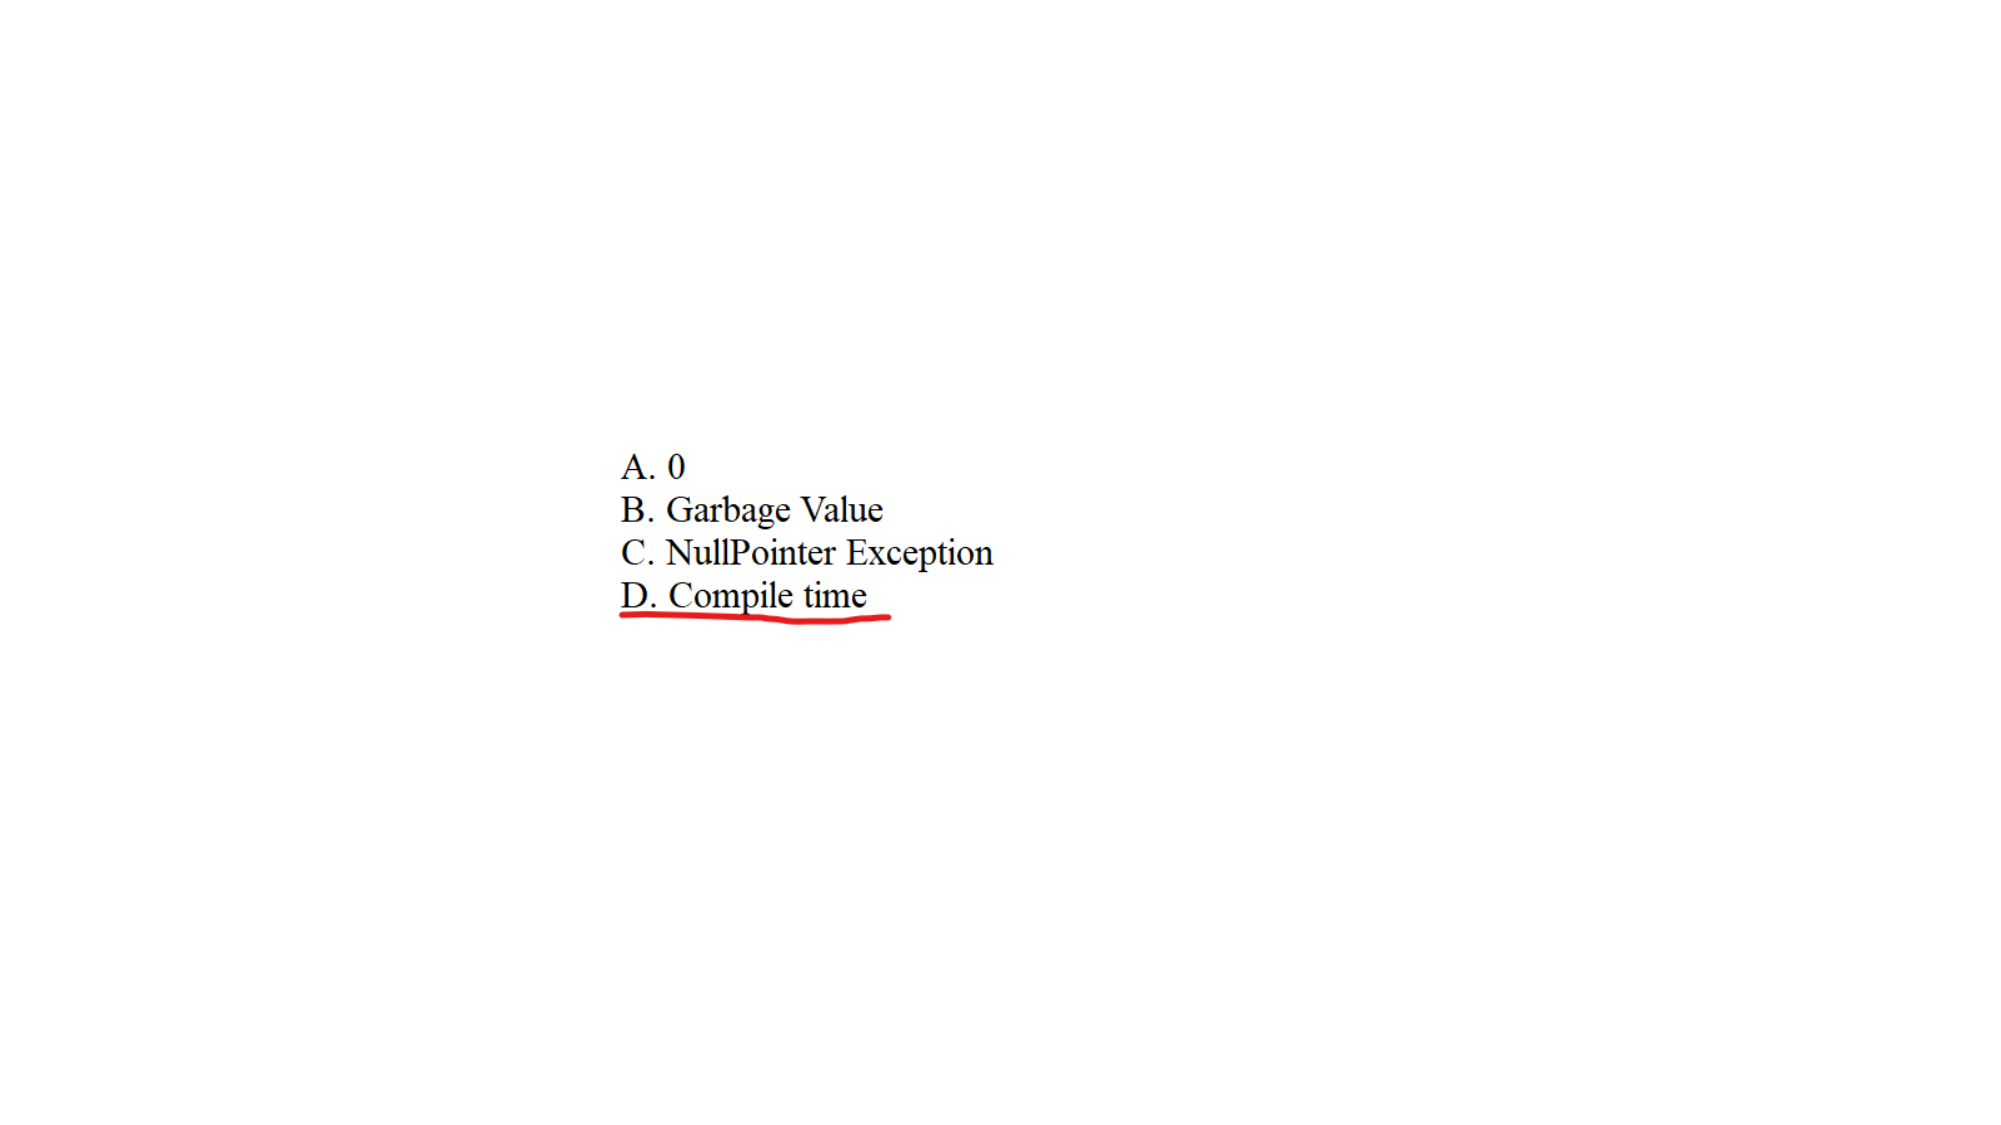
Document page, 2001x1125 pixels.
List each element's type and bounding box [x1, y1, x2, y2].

list [611, 430, 1095, 634]
